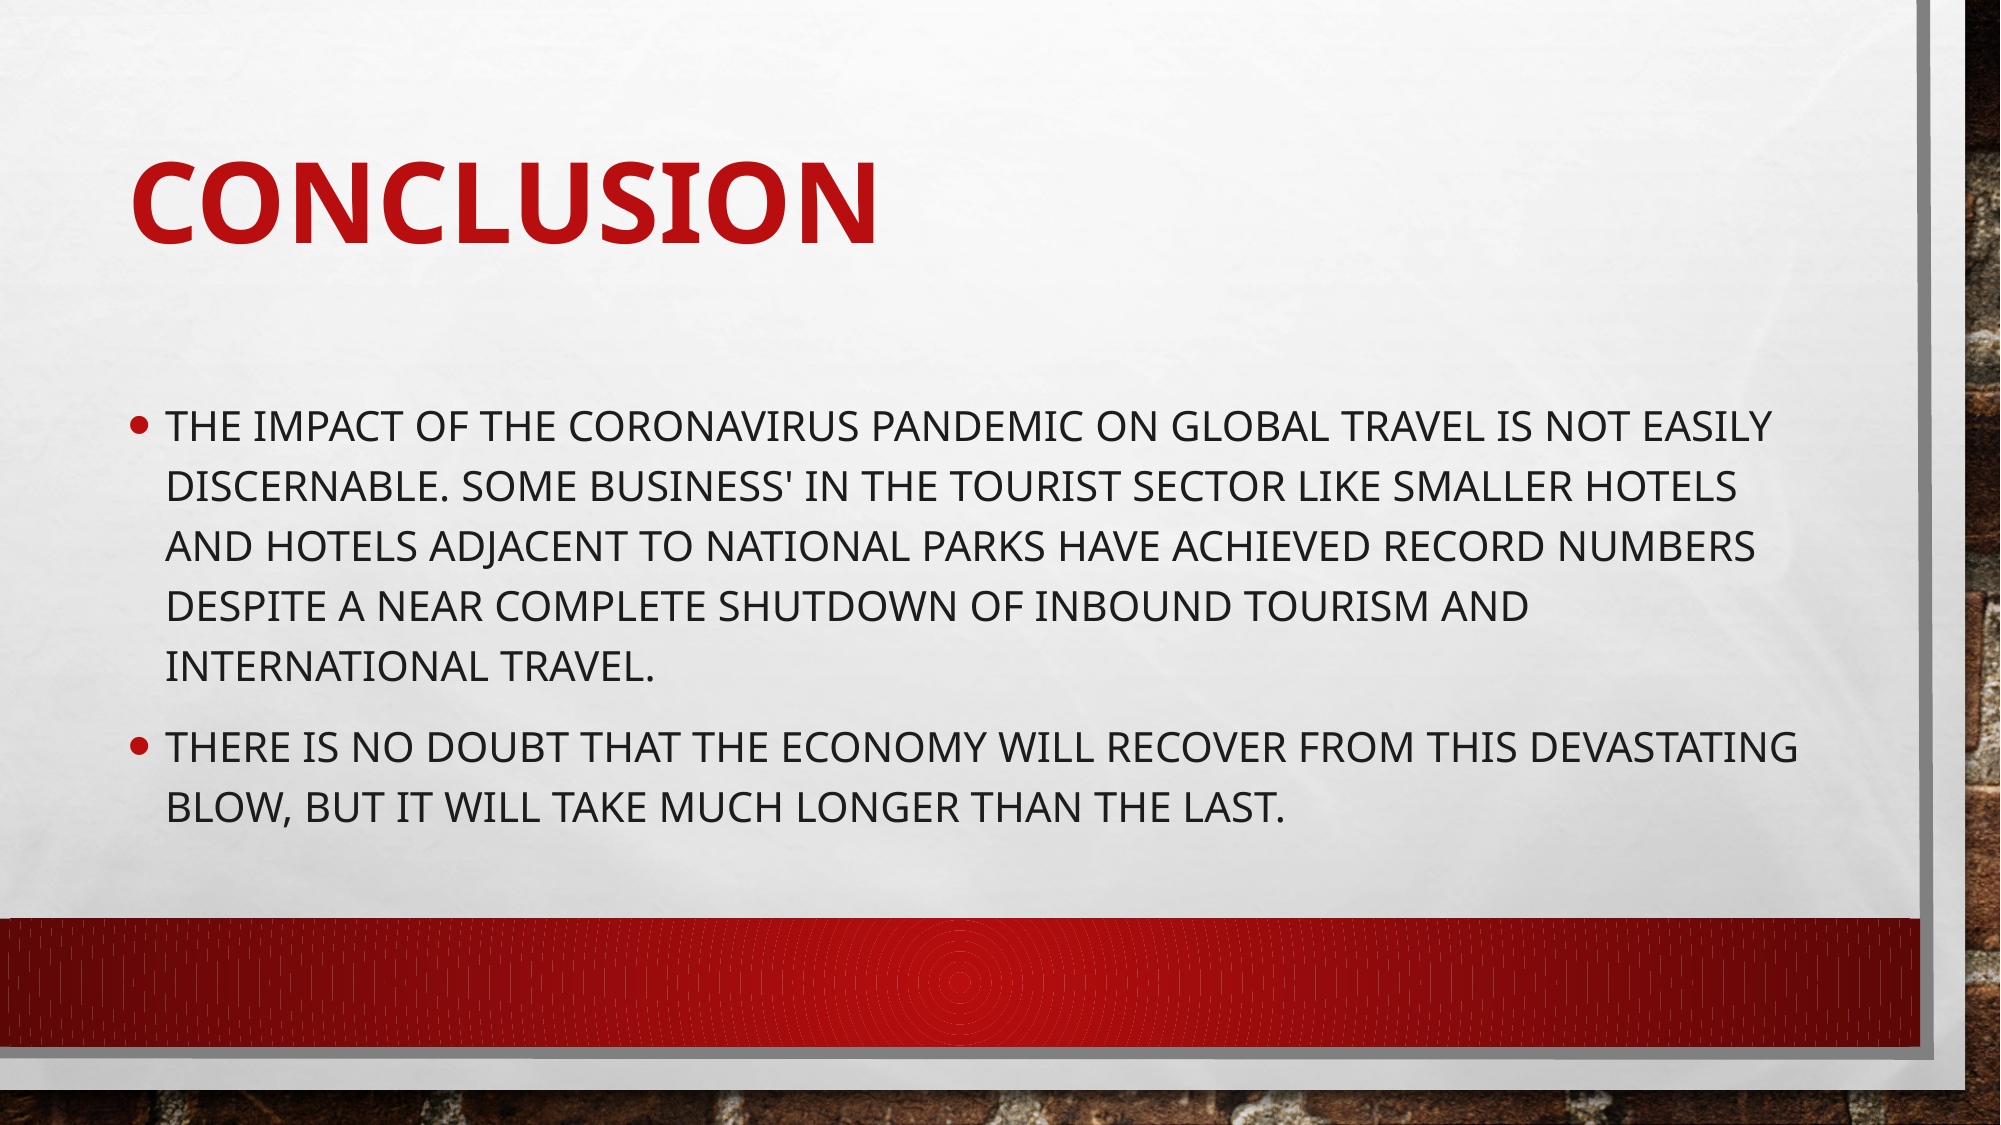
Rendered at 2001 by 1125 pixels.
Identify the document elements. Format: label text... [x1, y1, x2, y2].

picture [0, 0, 2000, 1125]
list The impact of the coronavirus pandemic on global travel is not easily discernable. Some business' in the tourist sector like smaller hotels and hotels adjacent to national parks have achieved record numbers despite a near complete shutdown of inbound tourism and international travel. There is no doubt that the economy will recover from this devastating blow, but it will take much longer than the last. [112, 338, 1818, 882]
title conclusion [112, 112, 1818, 302]
